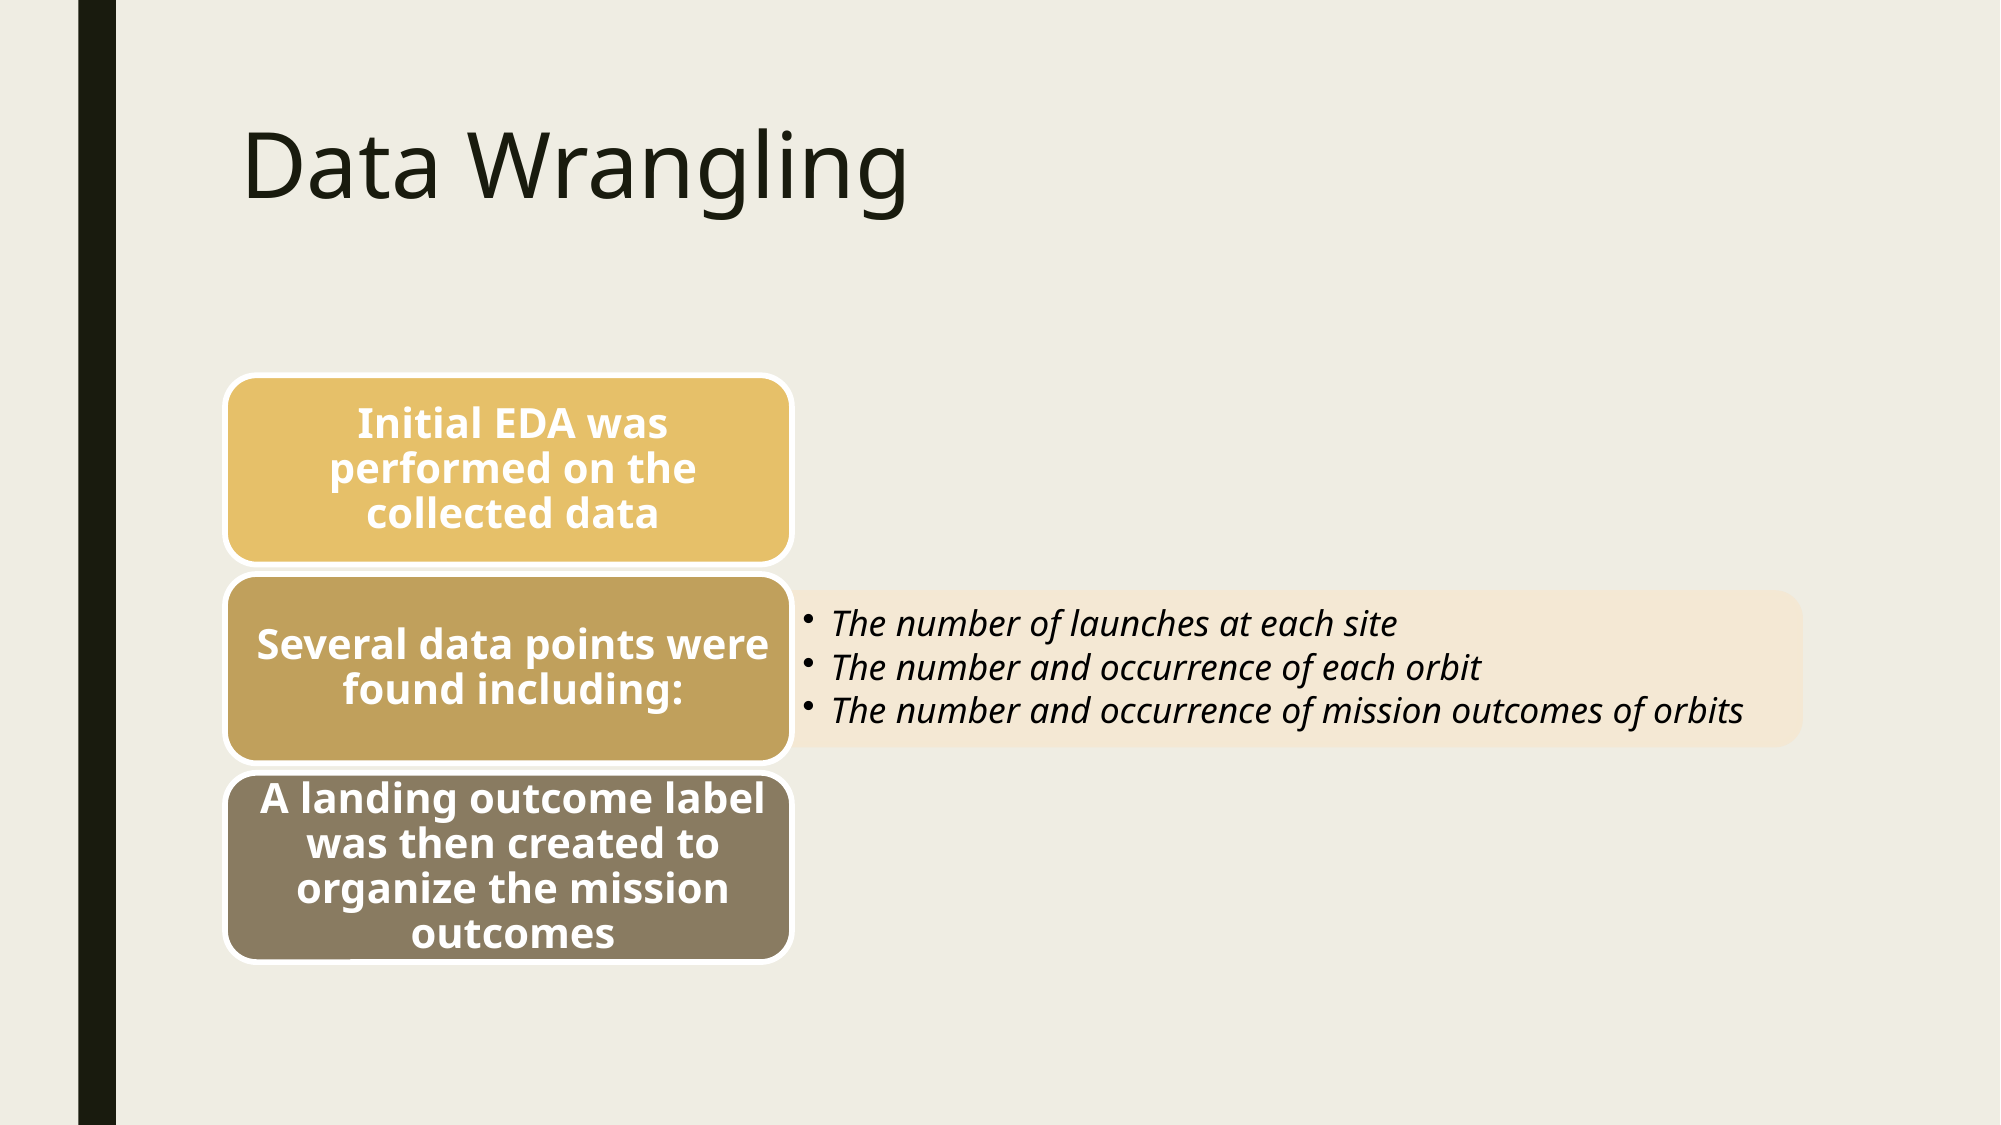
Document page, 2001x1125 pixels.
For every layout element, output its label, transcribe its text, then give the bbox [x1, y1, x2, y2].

title Data Wrangling [225, 112, 1800, 357]
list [224, 374, 1800, 963]
